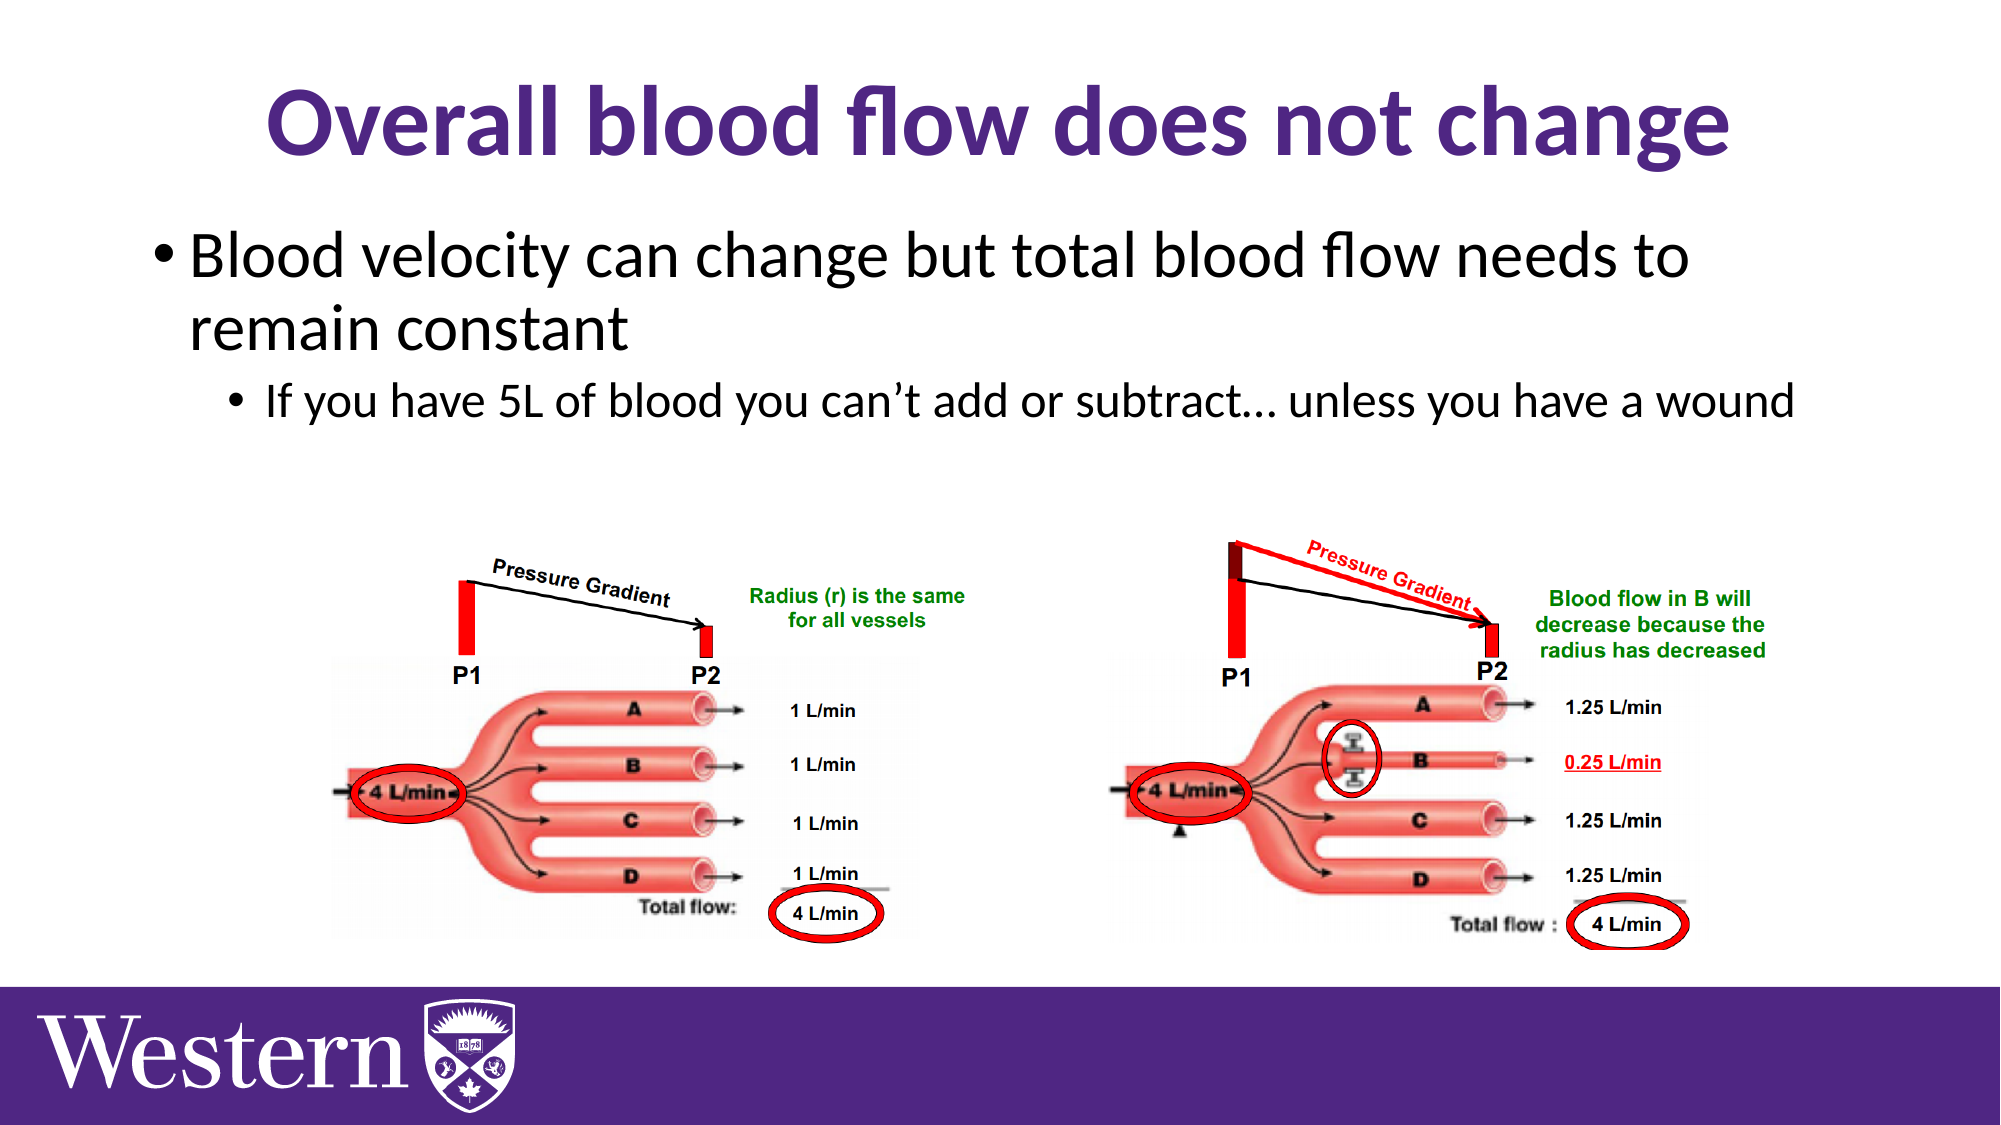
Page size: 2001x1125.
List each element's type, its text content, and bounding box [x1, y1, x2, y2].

text_box [0, 986, 2000, 1125]
picture [308, 547, 976, 963]
title Overall blood flow does not change [137, 32, 1863, 212]
picture [37, 999, 515, 1113]
picture [1076, 528, 1772, 950]
list Blood velocity can change but total blood flow needs to remain constant If you have 5L of blood you can’t add or subtract… unless you have a wound [137, 212, 1863, 517]
